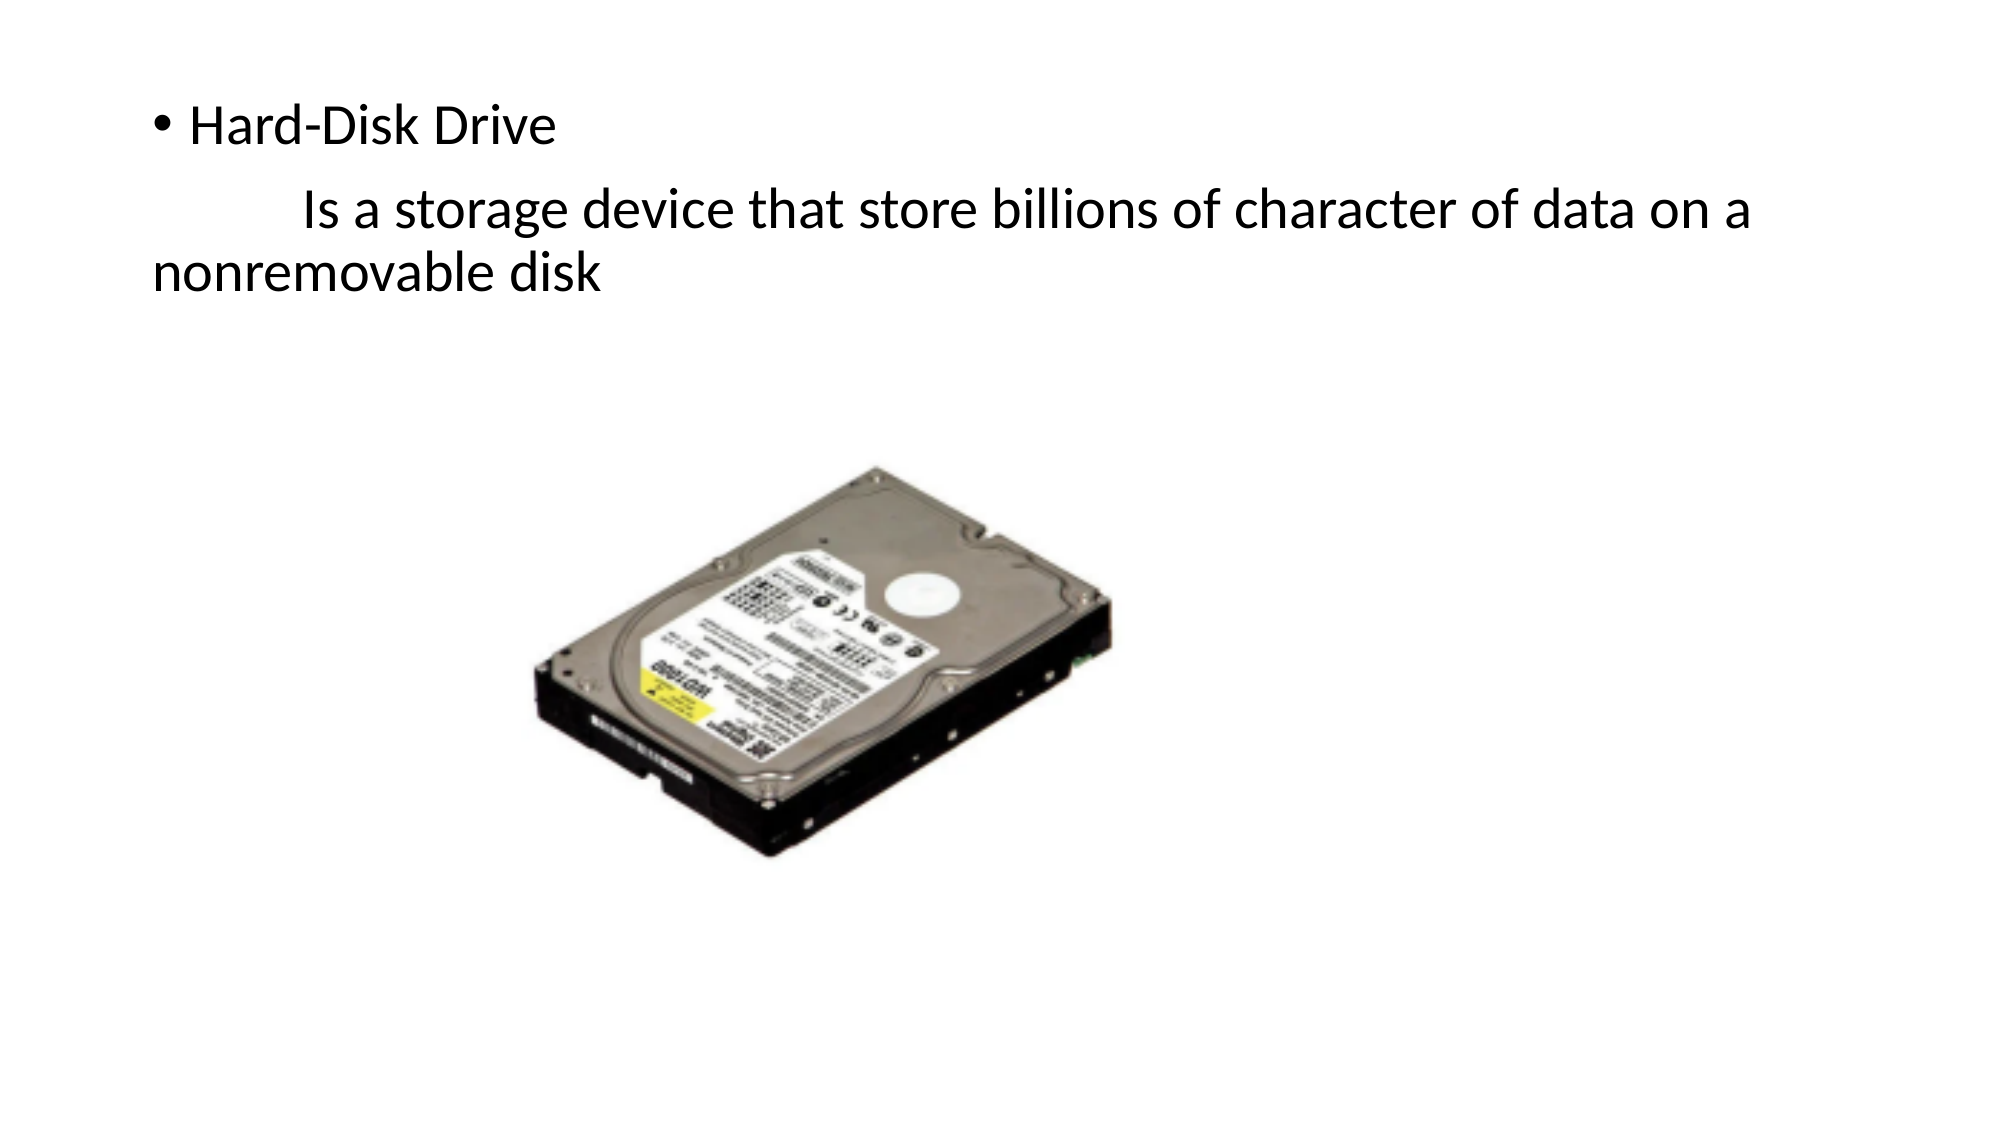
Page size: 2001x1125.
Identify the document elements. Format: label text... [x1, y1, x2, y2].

picture [520, 392, 1127, 935]
list Hard-Disk Drive Is a storage device that store billions of character of data on a nonremovable disk [137, 86, 1863, 1014]
